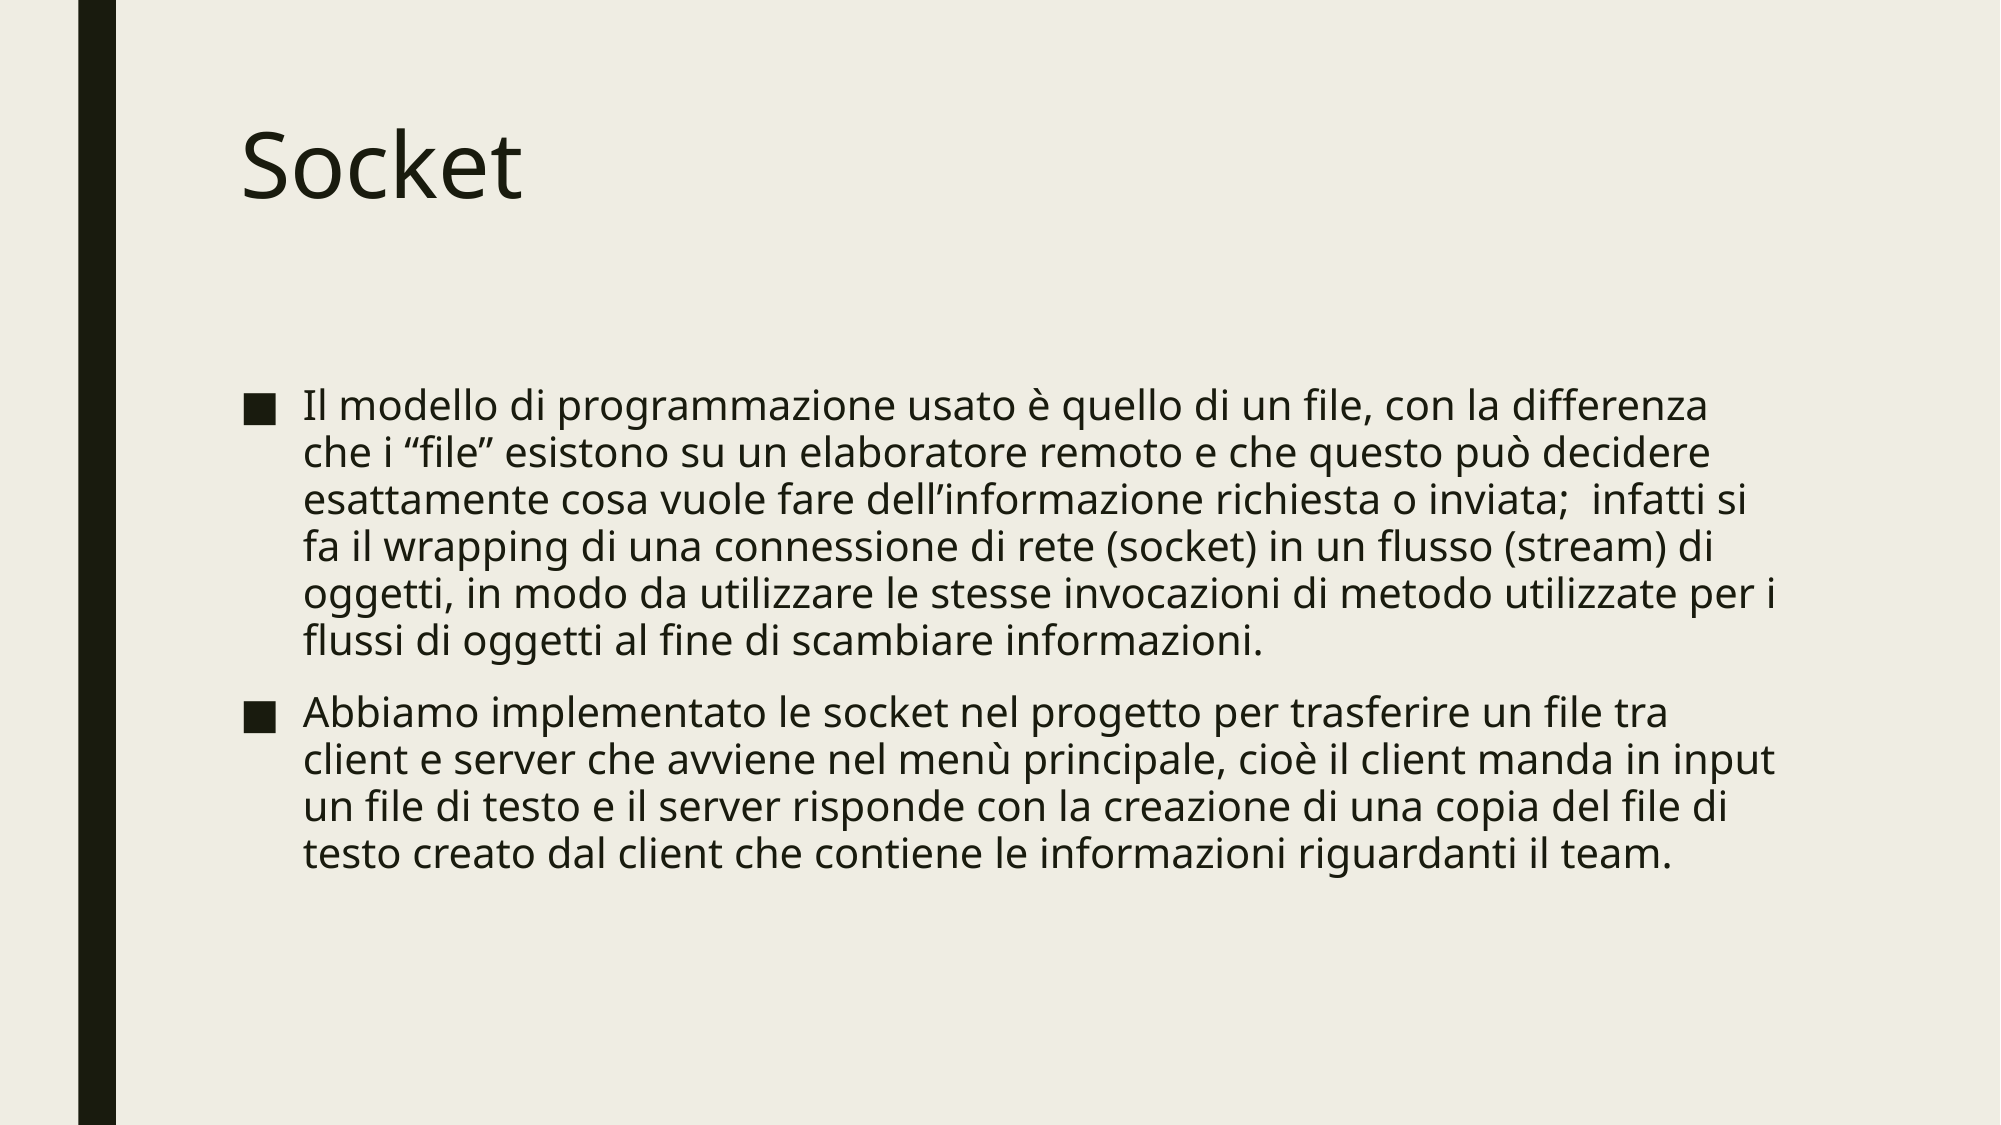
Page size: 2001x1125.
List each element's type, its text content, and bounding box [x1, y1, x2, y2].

list Il modello di programmazione usato è quello di un file, con la differenza che i “file” esistono su un elaboratore remoto e che questo può decidere esattamente cosa vuole fare dell’informazione richiesta o inviata; infatti si fa il wrapping di una connessione di rete (socket) in un flusso (stream) di oggetti, in modo da utilizzare le stesse invocazioni di metodo utilizzate per i flussi di oggetti al fine di scambiare informazioni. Abbiamo implementato le socket nel progetto per trasferire un file tra client e server che avviene nel menù principale, cioè il client manda in input un file di testo e il server risponde con la creazione di una copia del file di testo creato dal client che contiene le informazioni riguardanti il team. [225, 375, 1800, 963]
title Socket [225, 112, 1800, 357]
